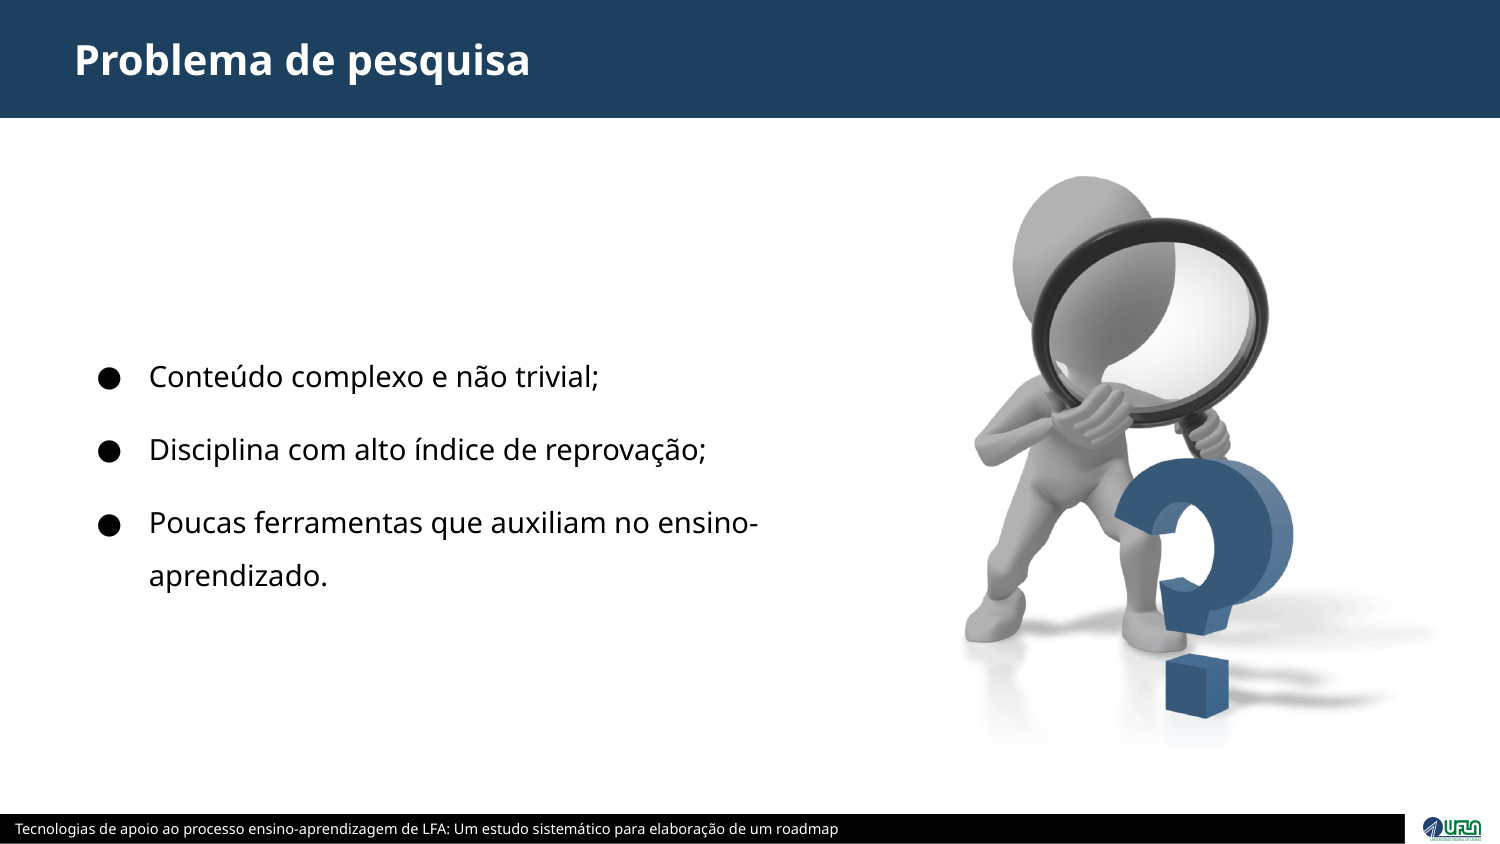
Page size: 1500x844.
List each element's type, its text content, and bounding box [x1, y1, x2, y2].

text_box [0, 813, 1500, 844]
text_box Conteúdo complexo e não trivial; Disciplina com alto índice de reprovação; Poucas ferramentas que auxiliam no ensino-aprendizado. [0, 118, 920, 812]
text_box Problema de pesquisa [0, 0, 1500, 118]
picture [958, 175, 1437, 758]
